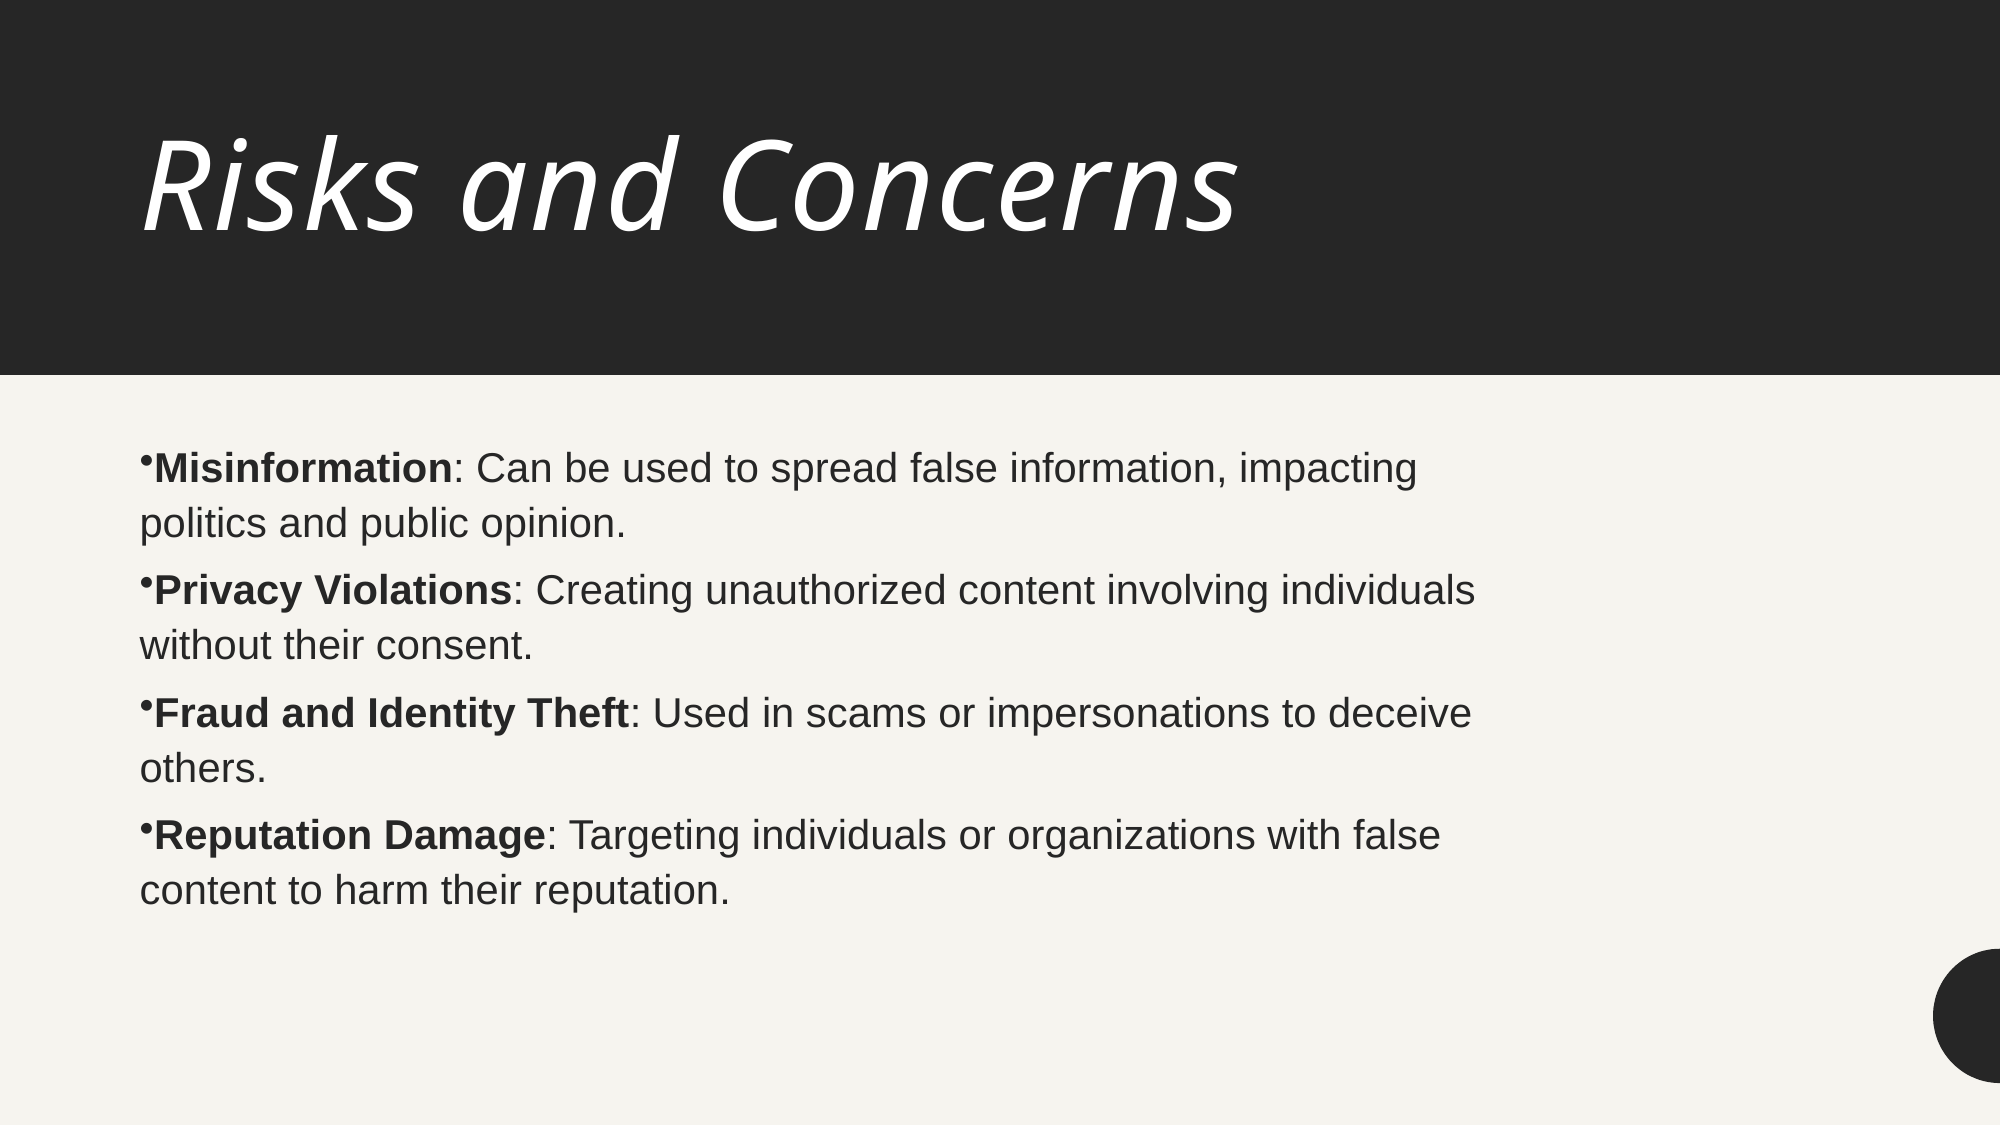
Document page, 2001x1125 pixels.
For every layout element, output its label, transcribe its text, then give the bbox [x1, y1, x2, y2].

text_box [0, 0, 2000, 376]
list Misinformation: Can be used to spread false information, impacting politics and public opinion. Privacy Violations: Creating unauthorized content involving individuals without their consent. Fraud and Identity Theft: Used in scams or impersonations to deceive others. Reputation Damage: Targeting individuals or organizations with false content to harm their reputation. [124, 427, 1505, 949]
text_box [0, 376, 2000, 1125]
text_box [1933, 948, 2000, 1084]
title Risks and Concerns [124, 62, 1875, 318]
